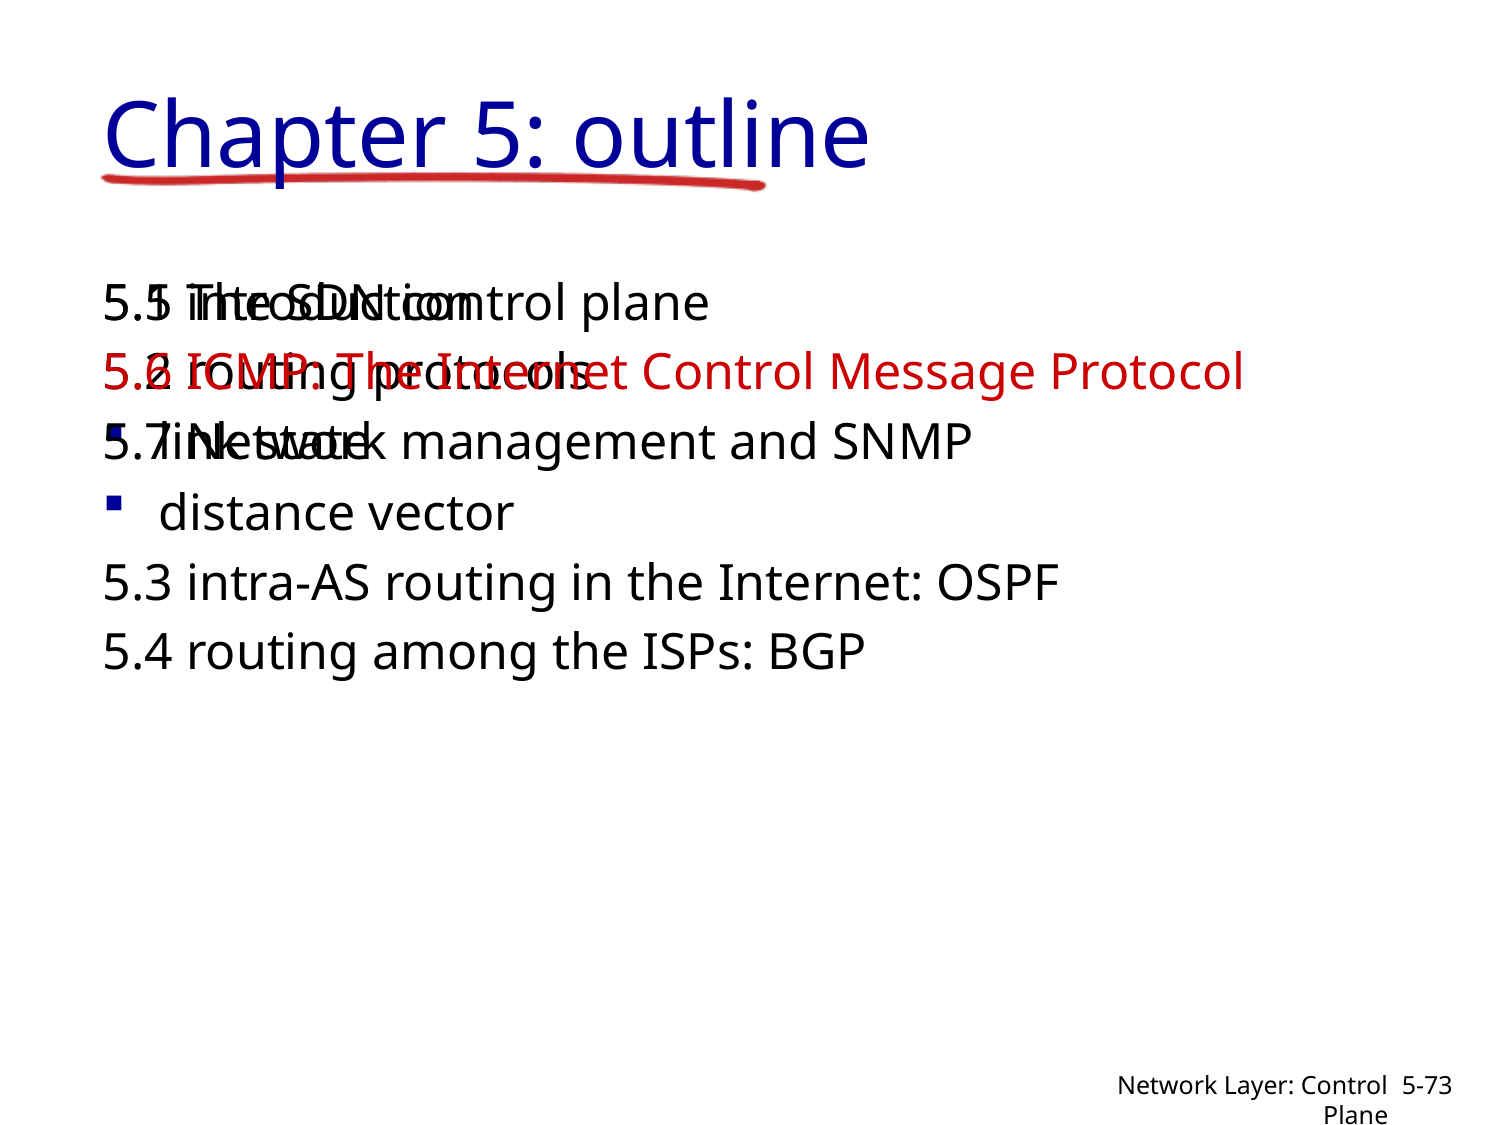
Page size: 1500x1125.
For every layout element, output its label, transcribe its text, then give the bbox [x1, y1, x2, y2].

slide_number 5-73 [1387, 1062, 1478, 1107]
text_box Chapter 5: outline [87, 37, 1363, 225]
list 5.5 The SDN control plane 5.6 ICMP: The Internet Control Message Protocol 5.7 Network management and SNMP [87, 262, 1363, 1025]
picture [98, 167, 774, 197]
footer Network Layer: Control Plane [1045, 1062, 1404, 1102]
